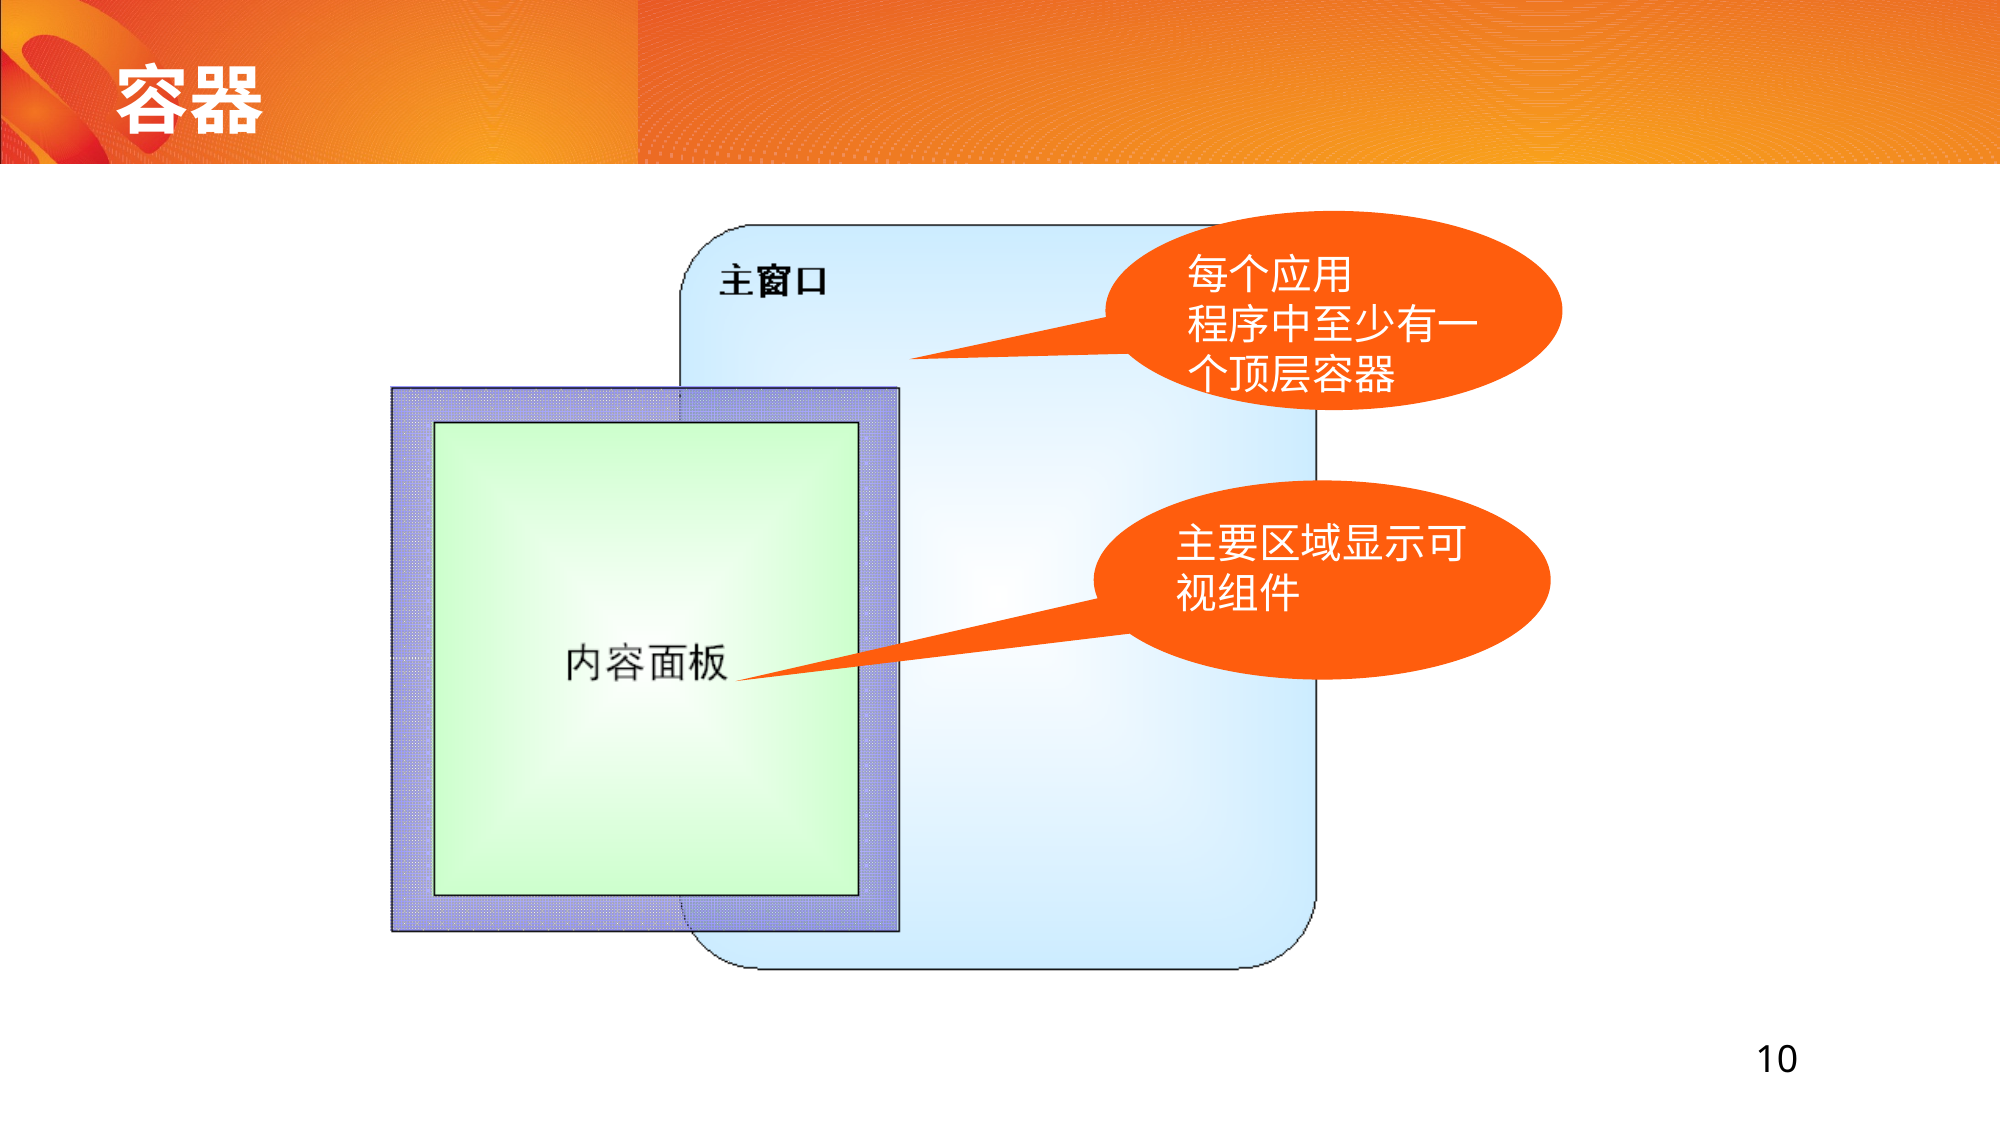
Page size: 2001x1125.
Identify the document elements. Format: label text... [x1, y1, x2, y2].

picture [390, 386, 905, 934]
title 容器 [99, 45, 1900, 167]
text_box 每个应用 程序中至少有一个顶层容器 [1233, 210, 1563, 411]
picture [0, 0, 2000, 164]
text_box 主要区域显示可视组件 [1326, 480, 1551, 680]
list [677, 223, 1323, 973]
